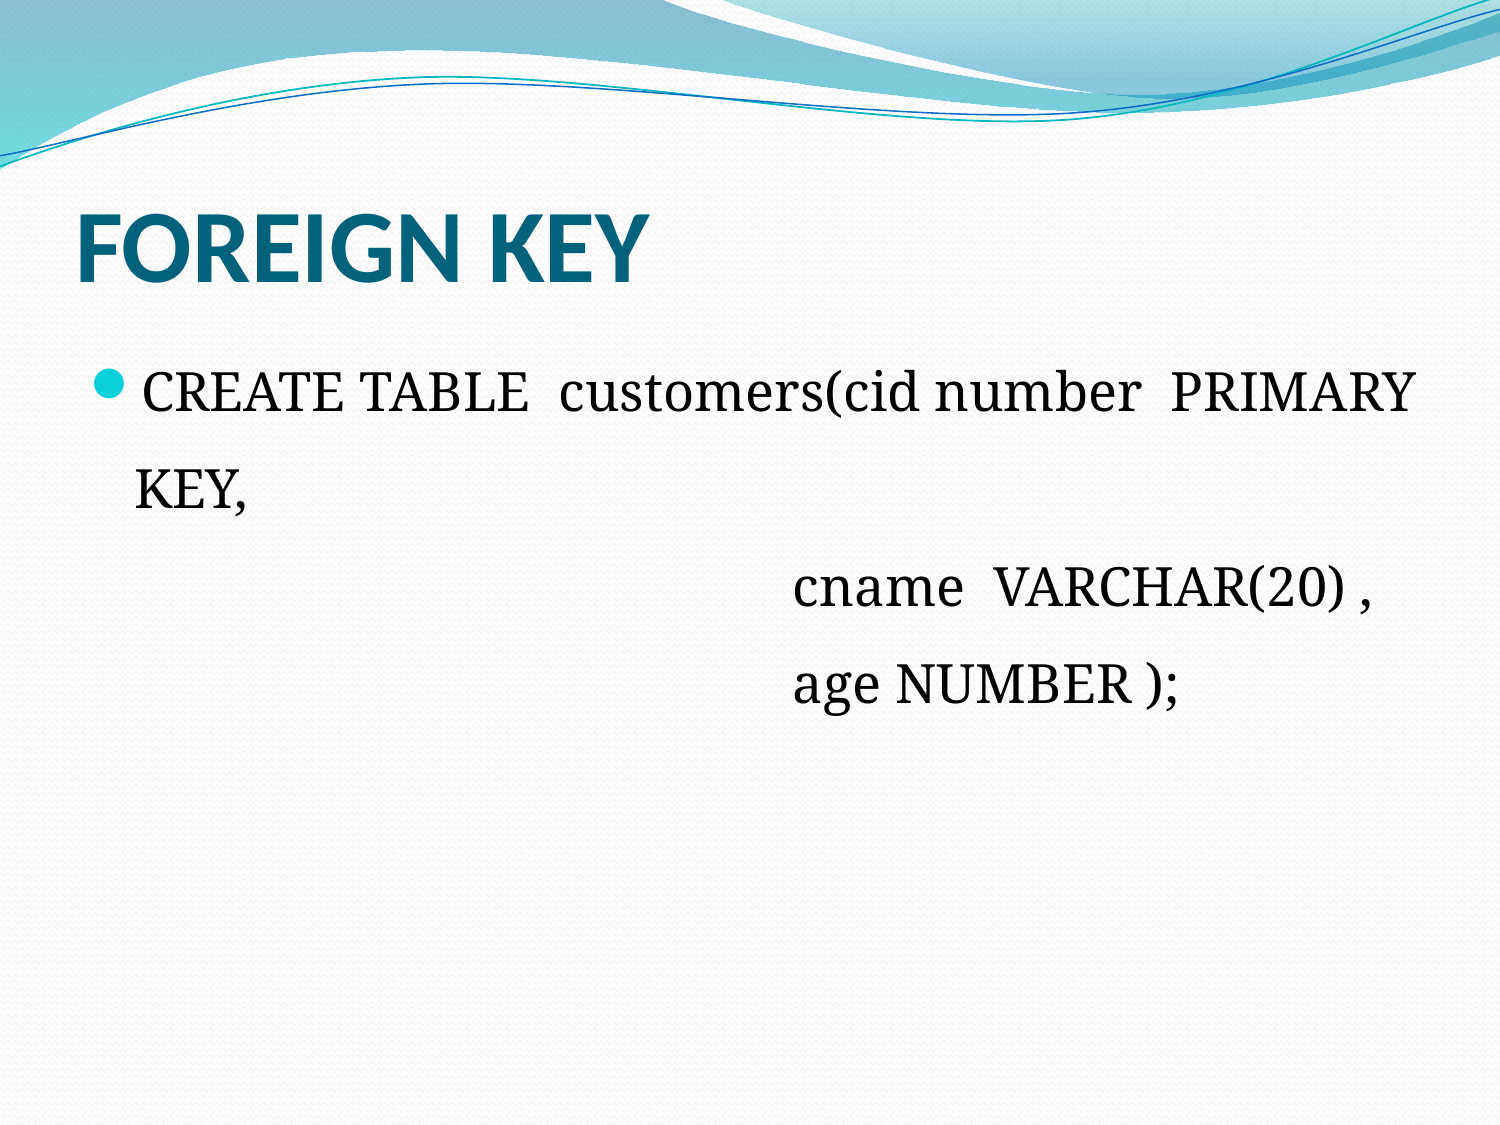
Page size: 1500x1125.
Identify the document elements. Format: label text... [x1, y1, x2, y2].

title FOREIGN KEY [75, 115, 1425, 303]
list CREATE TABLE customers(cid number PRIMARY KEY, cname VARCHAR(20) , age NUMBER ); [75, 317, 1463, 1038]
